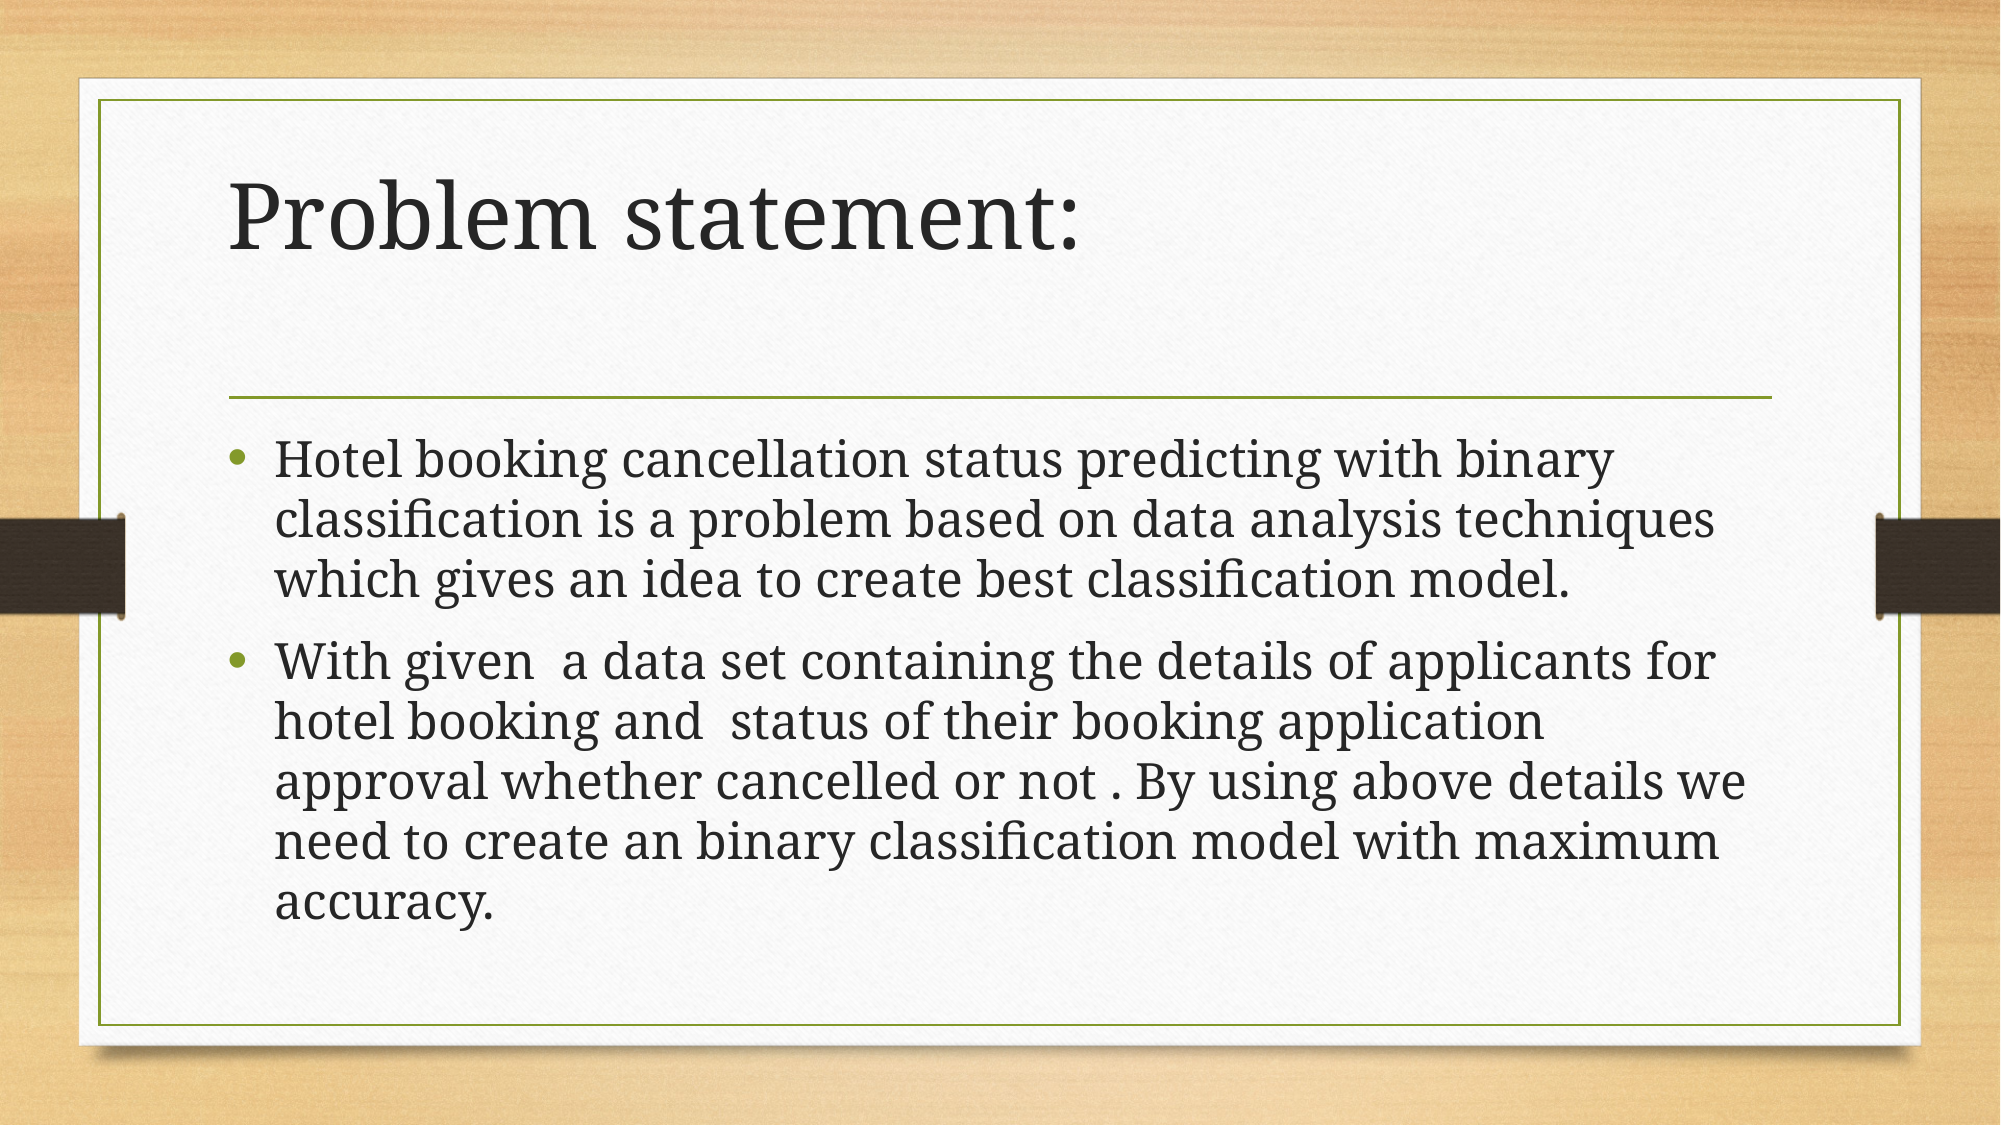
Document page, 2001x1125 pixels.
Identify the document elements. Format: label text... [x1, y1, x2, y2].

title Problem statement: [212, 161, 1788, 375]
list Hotel booking cancellation status predicting with binary classification is a problem based on data analysis techniques which gives an idea to create best classification model. With given a data set containing the details of applicants for hotel booking and status of their booking application approval whether cancelled or not . By using above details we need to create an binary classification model with maximum accuracy. [212, 419, 1788, 964]
picture [0, 0, 2001, 1125]
